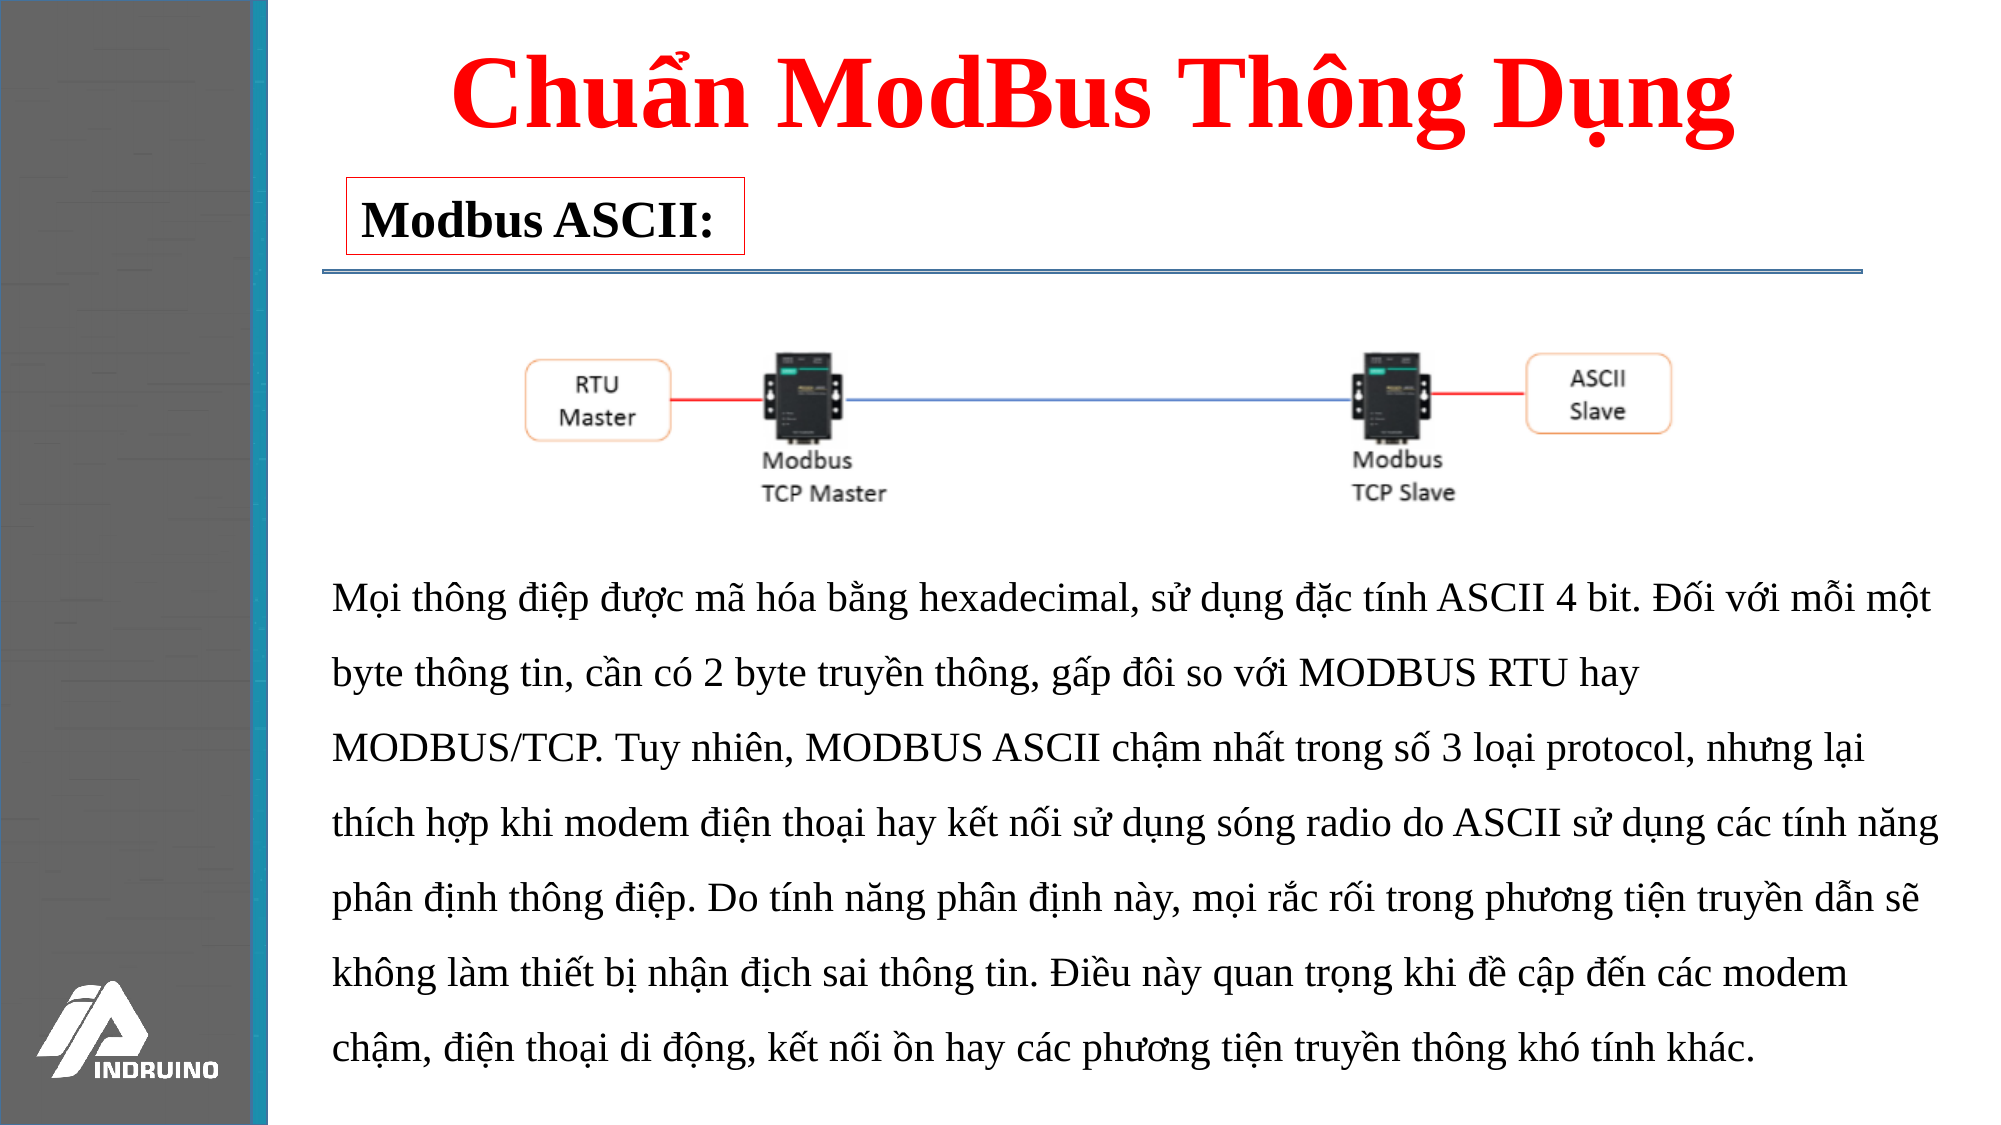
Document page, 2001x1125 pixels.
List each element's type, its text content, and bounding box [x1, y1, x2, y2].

picture [253, 1, 266, 1124]
text_box Modbus ASCII: [346, 177, 745, 255]
picture [1, 1, 250, 1124]
text_box Mọi thông điệp được mã hóa bằng hexadecimal, sử dụng đặc tính ASCII 4 bit. Đối với mỗi một byte thông tin, cần có 2 byte truyền thông, gấp đôi so với MODBUS RTU hay MODBUS/TCP. Tuy nhiên, MODBUS ASCII chậm nhất trong số 3 loại protocol, nhưng lại thích hợp khi modem điện thoại hay kết nối sử dụng sóng radio do ASCII sử dụng các tính năng phân định thông điệp. Do tính năng phân định này, mọi rắc rối trong phương tiện truyền dẫn sẽ không làm thiết bị nhận địch sai thông tin. Điều này quan trọng khi đề cập đến các modem chậm, điện thoại di động, kết nối ồn hay các phương tiện truyền thông khó tính khác. [317, 537, 1964, 1077]
text_box Chuẩn ModBus Thông Dụng [434, 16, 1762, 156]
picture [500, 298, 1696, 538]
